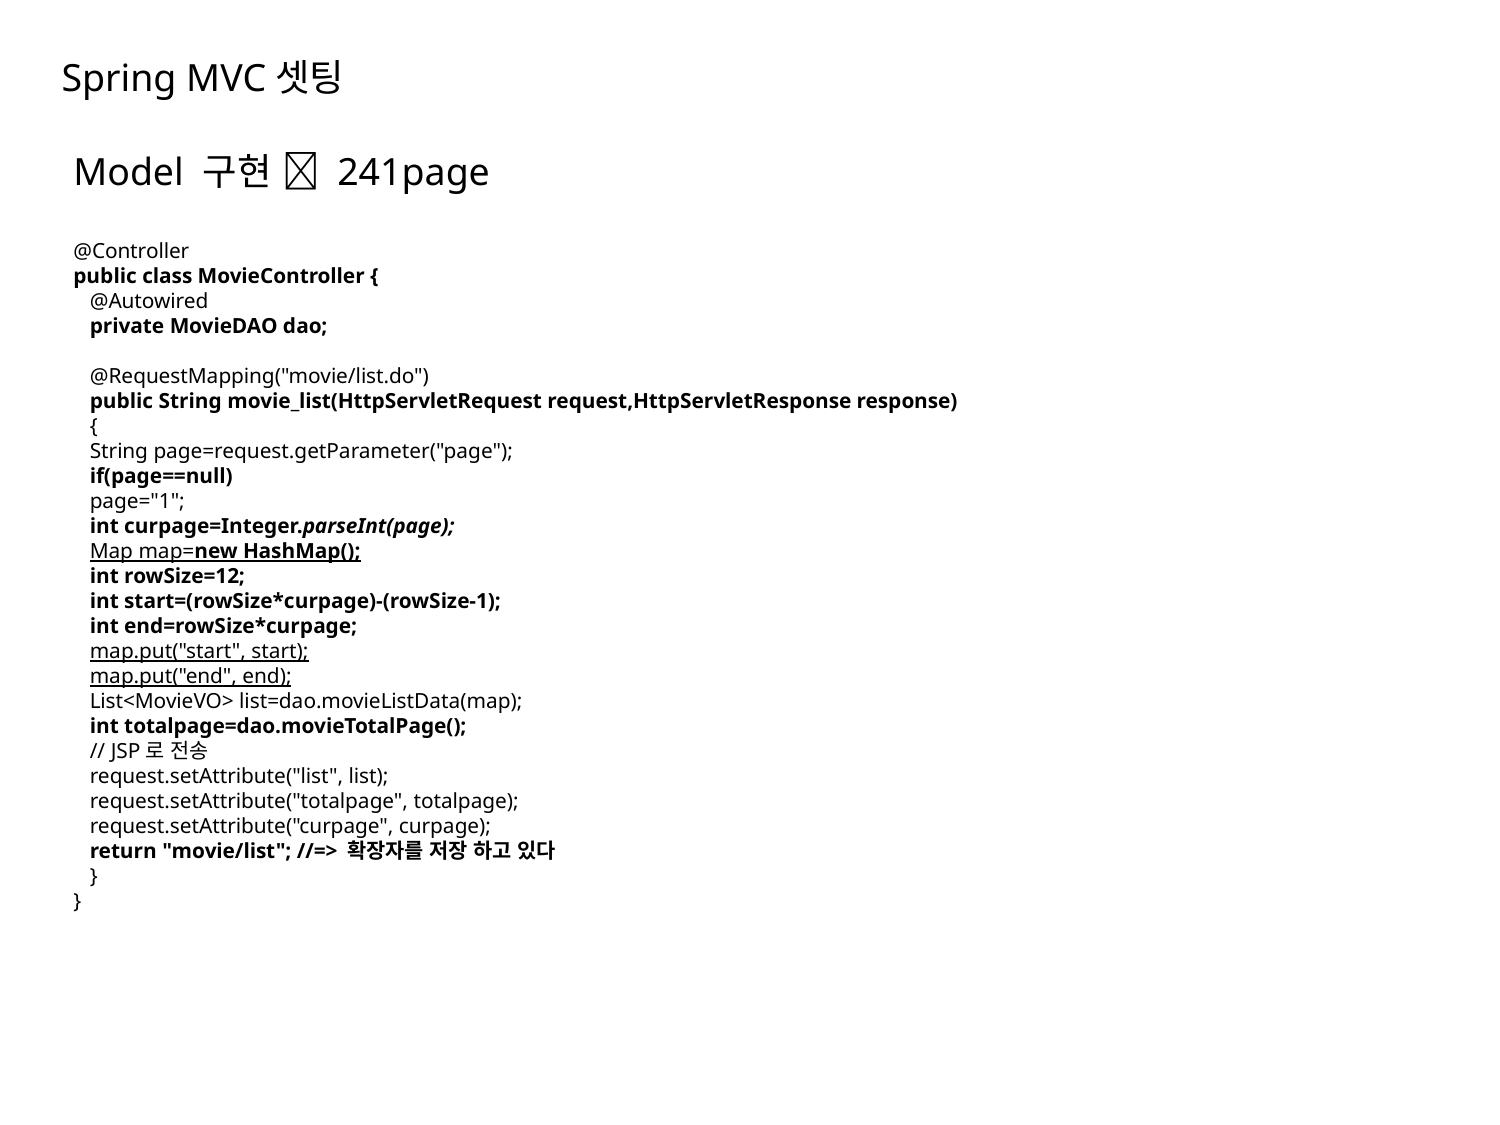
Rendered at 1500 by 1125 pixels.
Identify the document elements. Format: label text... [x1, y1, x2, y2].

text_box Spring MVC셋팅 [46, 46, 1090, 107]
text_box Model 구현  241page @Controller public class MovieController { @Autowired private MovieDAO dao; @RequestMapping("movie/list.do") public String movie_list(HttpServletRequest request,HttpServletResponse response) { String page=request.getParameter("page"); if(page==null) page="1"; int curpage=Integer.parseInt(page); Map map=new HashMap(); int rowSize=12; int start=(rowSize*curpage)-(rowSize-1); int end=rowSize*curpage; map.put("start", start); map.put("end", end); List<MovieVO> list=dao.movieListData(map); int totalpage=dao.movieTotalPage(); // JSP로 전송 request.setAttribute("list", list); request.setAttribute("totalpage", totalpage); request.setAttribute("curpage", curpage); return "movie/list"; //=> 확장자를 저장 하고 있다 } } [58, 140, 1442, 920]
